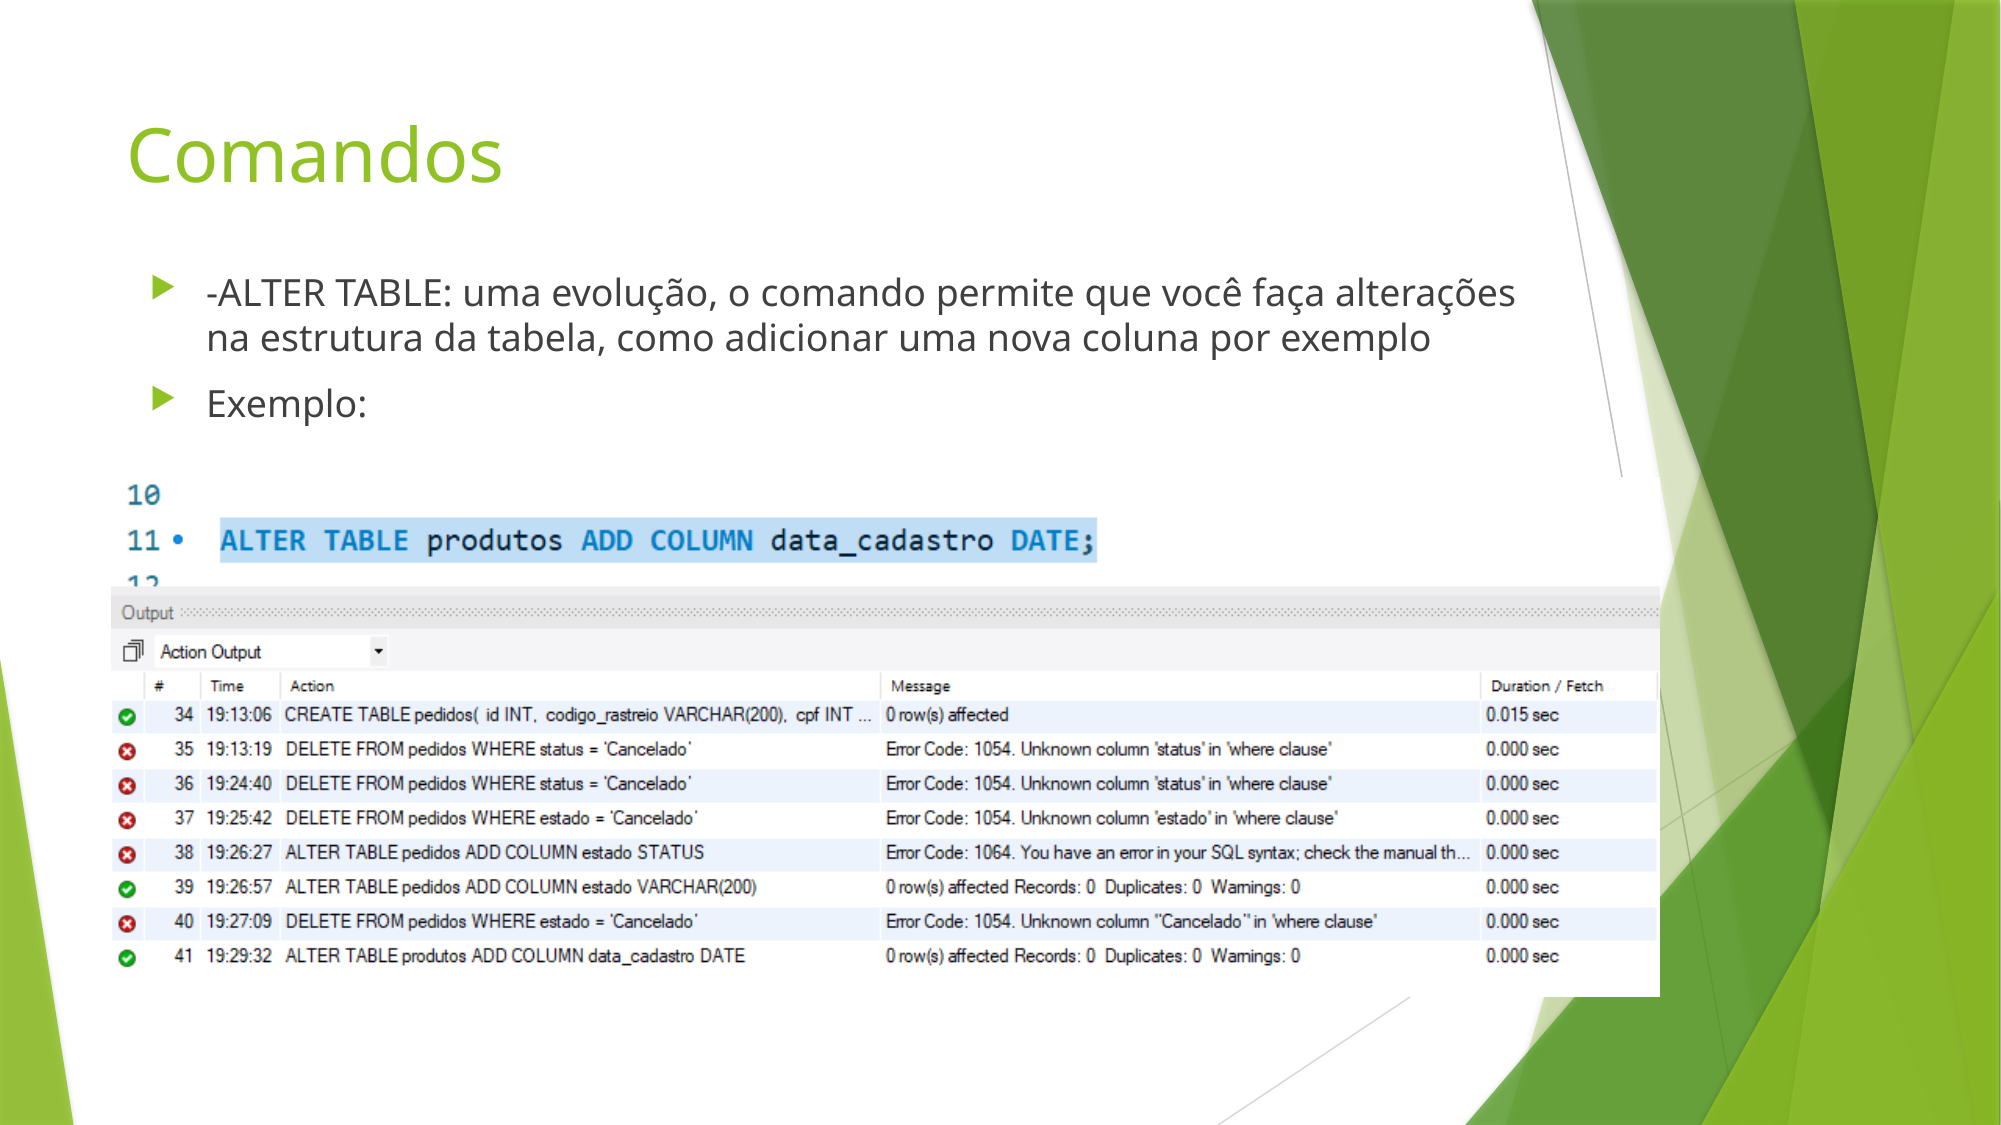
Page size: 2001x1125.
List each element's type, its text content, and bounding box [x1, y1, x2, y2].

picture [110, 477, 1661, 998]
title Comandos [111, 99, 1522, 317]
list -ALTER TABLE: uma evolução, o comando permite que você faça alterações na estrutura da tabela, como adicionar uma nova coluna por exemplo Exemplo: [134, 261, 1545, 477]
